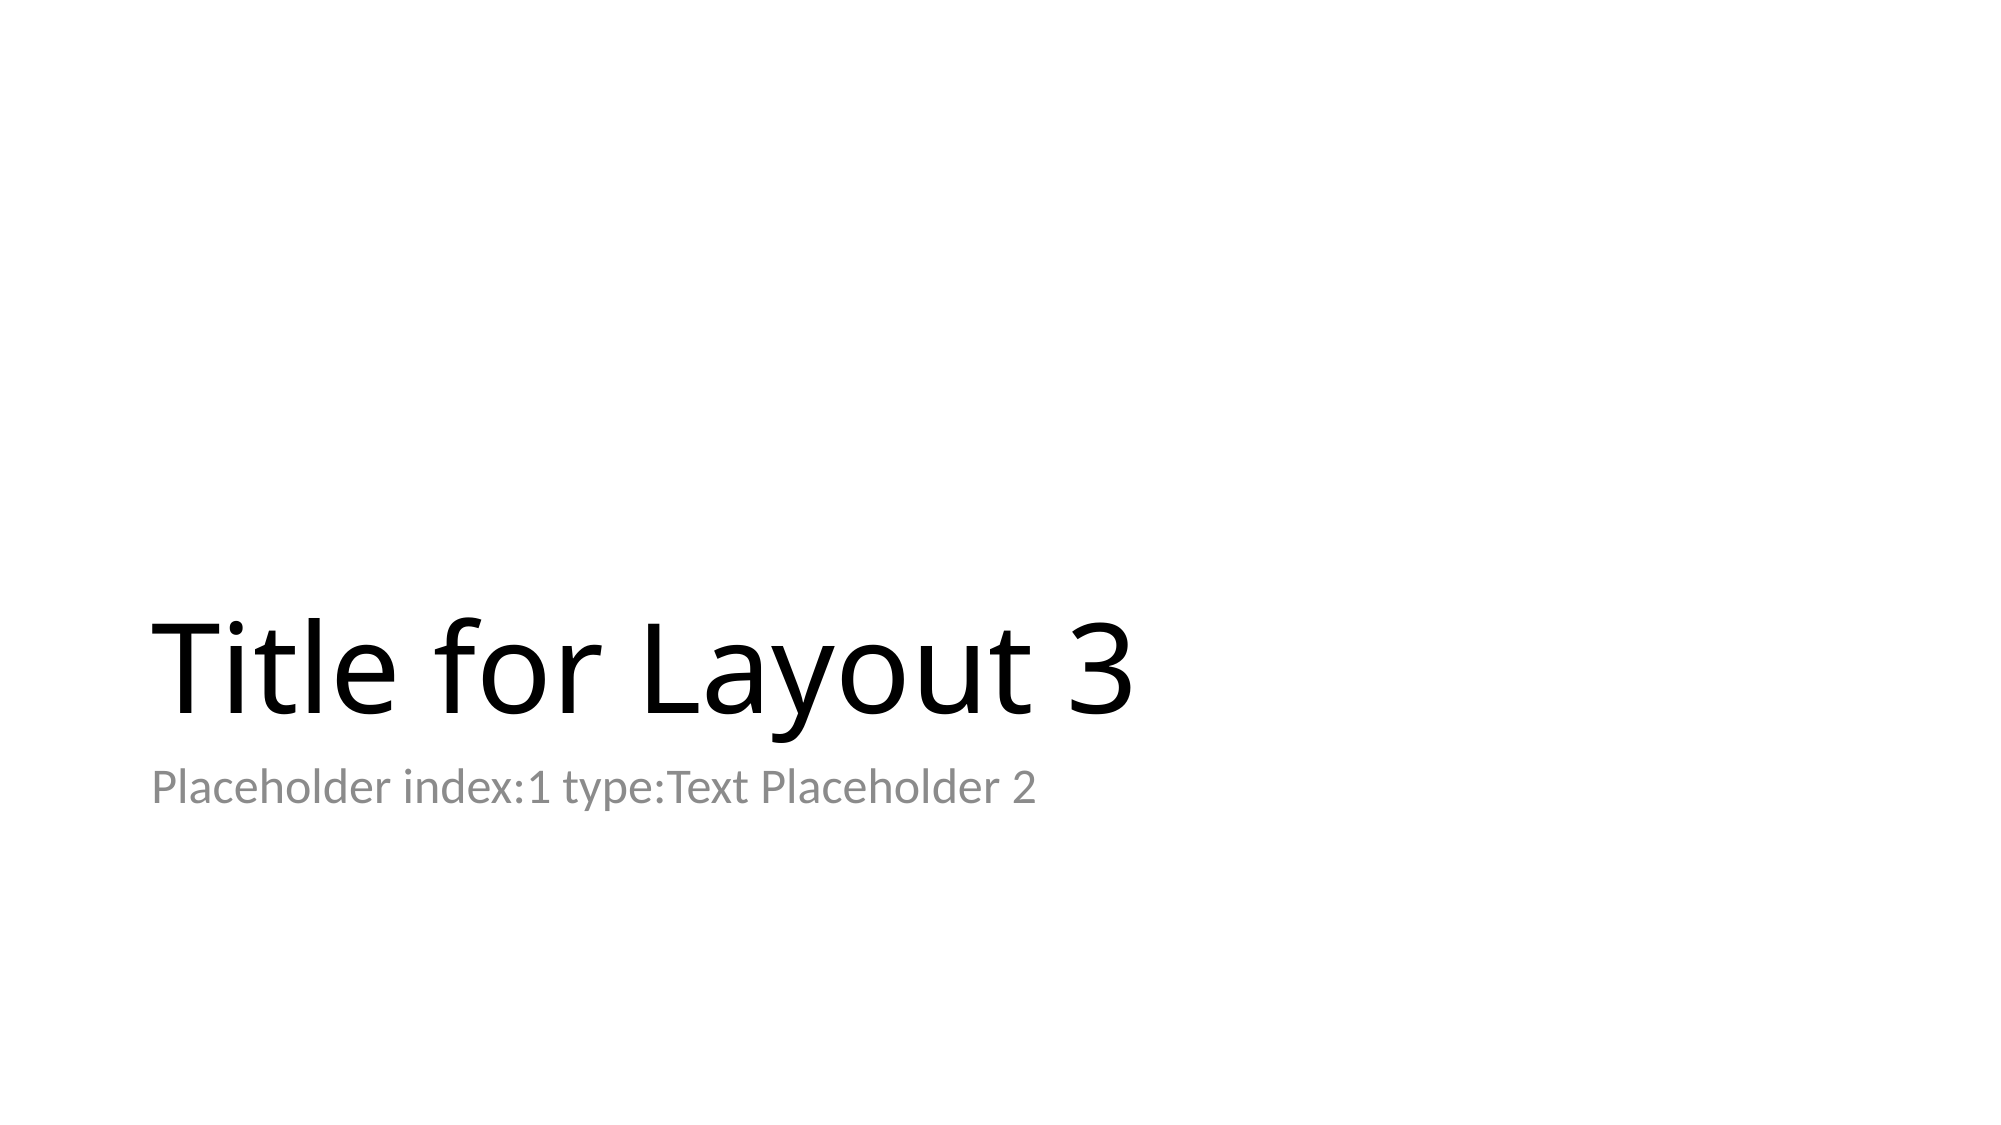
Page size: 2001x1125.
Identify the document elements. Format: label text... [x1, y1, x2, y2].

list Placeholder index:1 type:Text Placeholder 2 [136, 752, 1862, 999]
title Title for Layout 3 [136, 280, 1862, 749]
